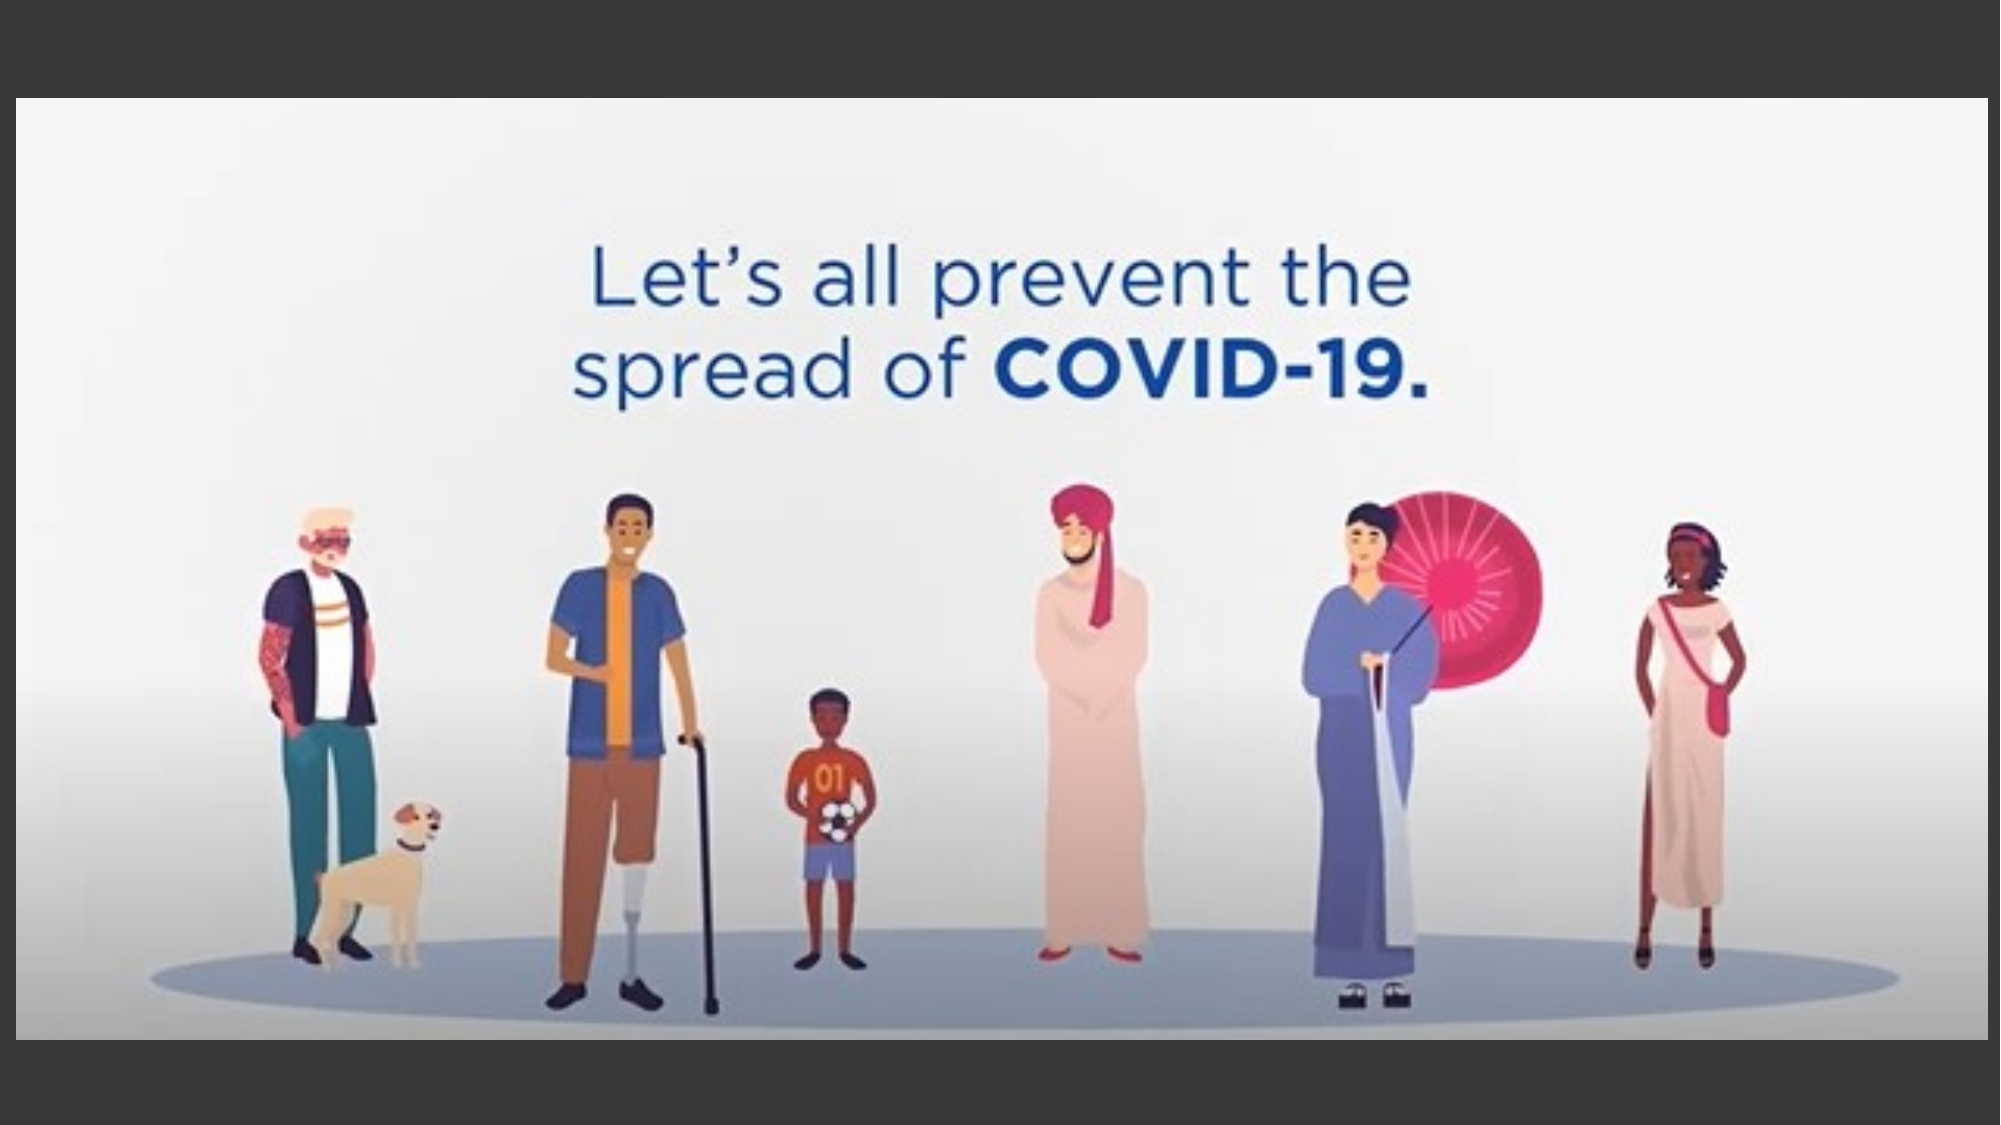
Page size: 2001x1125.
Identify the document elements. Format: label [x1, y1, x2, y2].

picture [16, 98, 1988, 1040]
